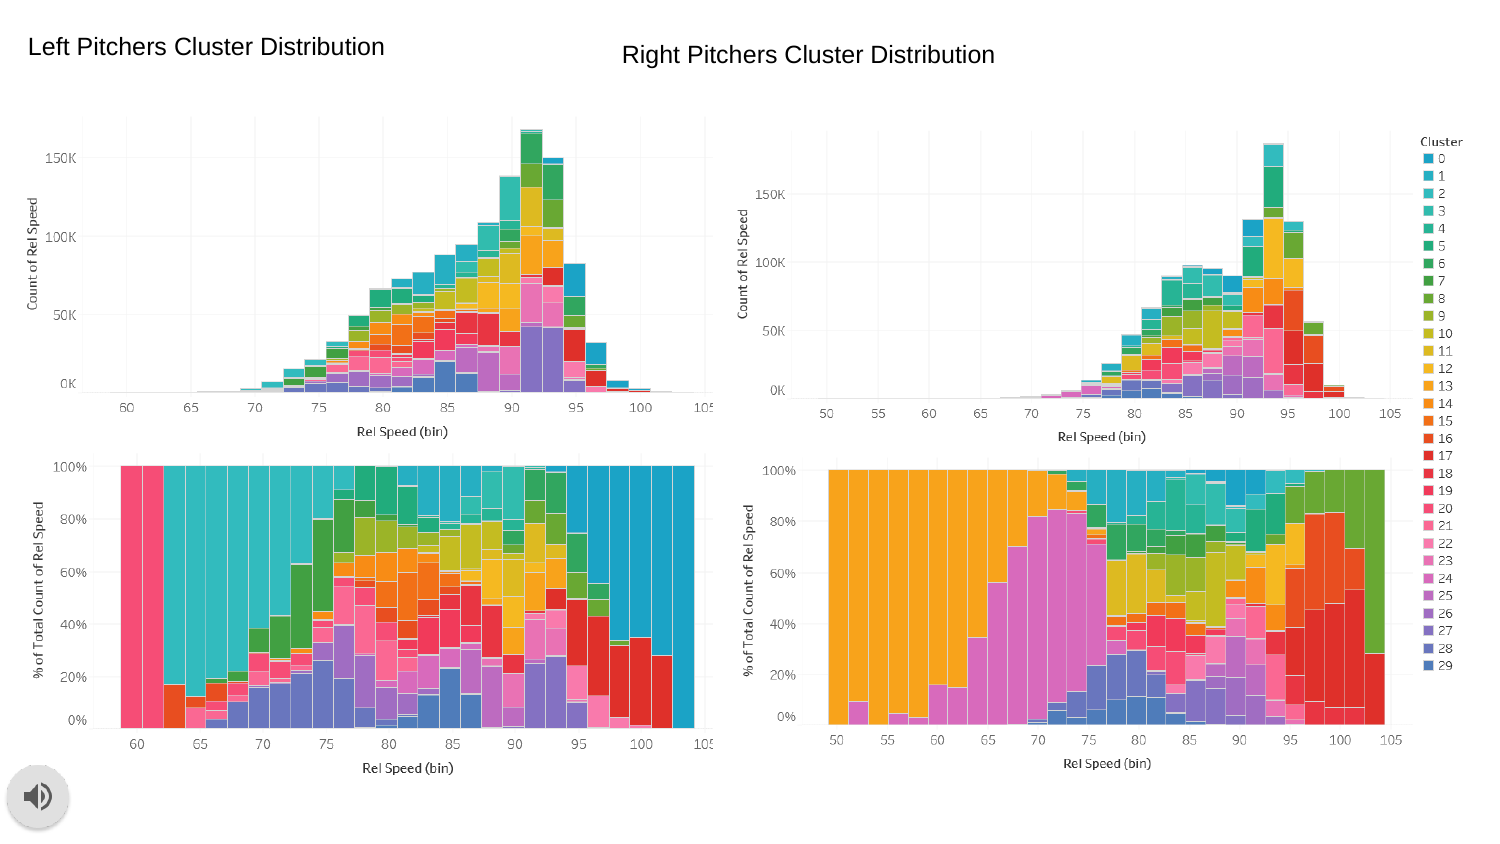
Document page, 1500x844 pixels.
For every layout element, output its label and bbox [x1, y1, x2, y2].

picture [0, 103, 1480, 834]
text_box [12, 15, 1500, 517]
